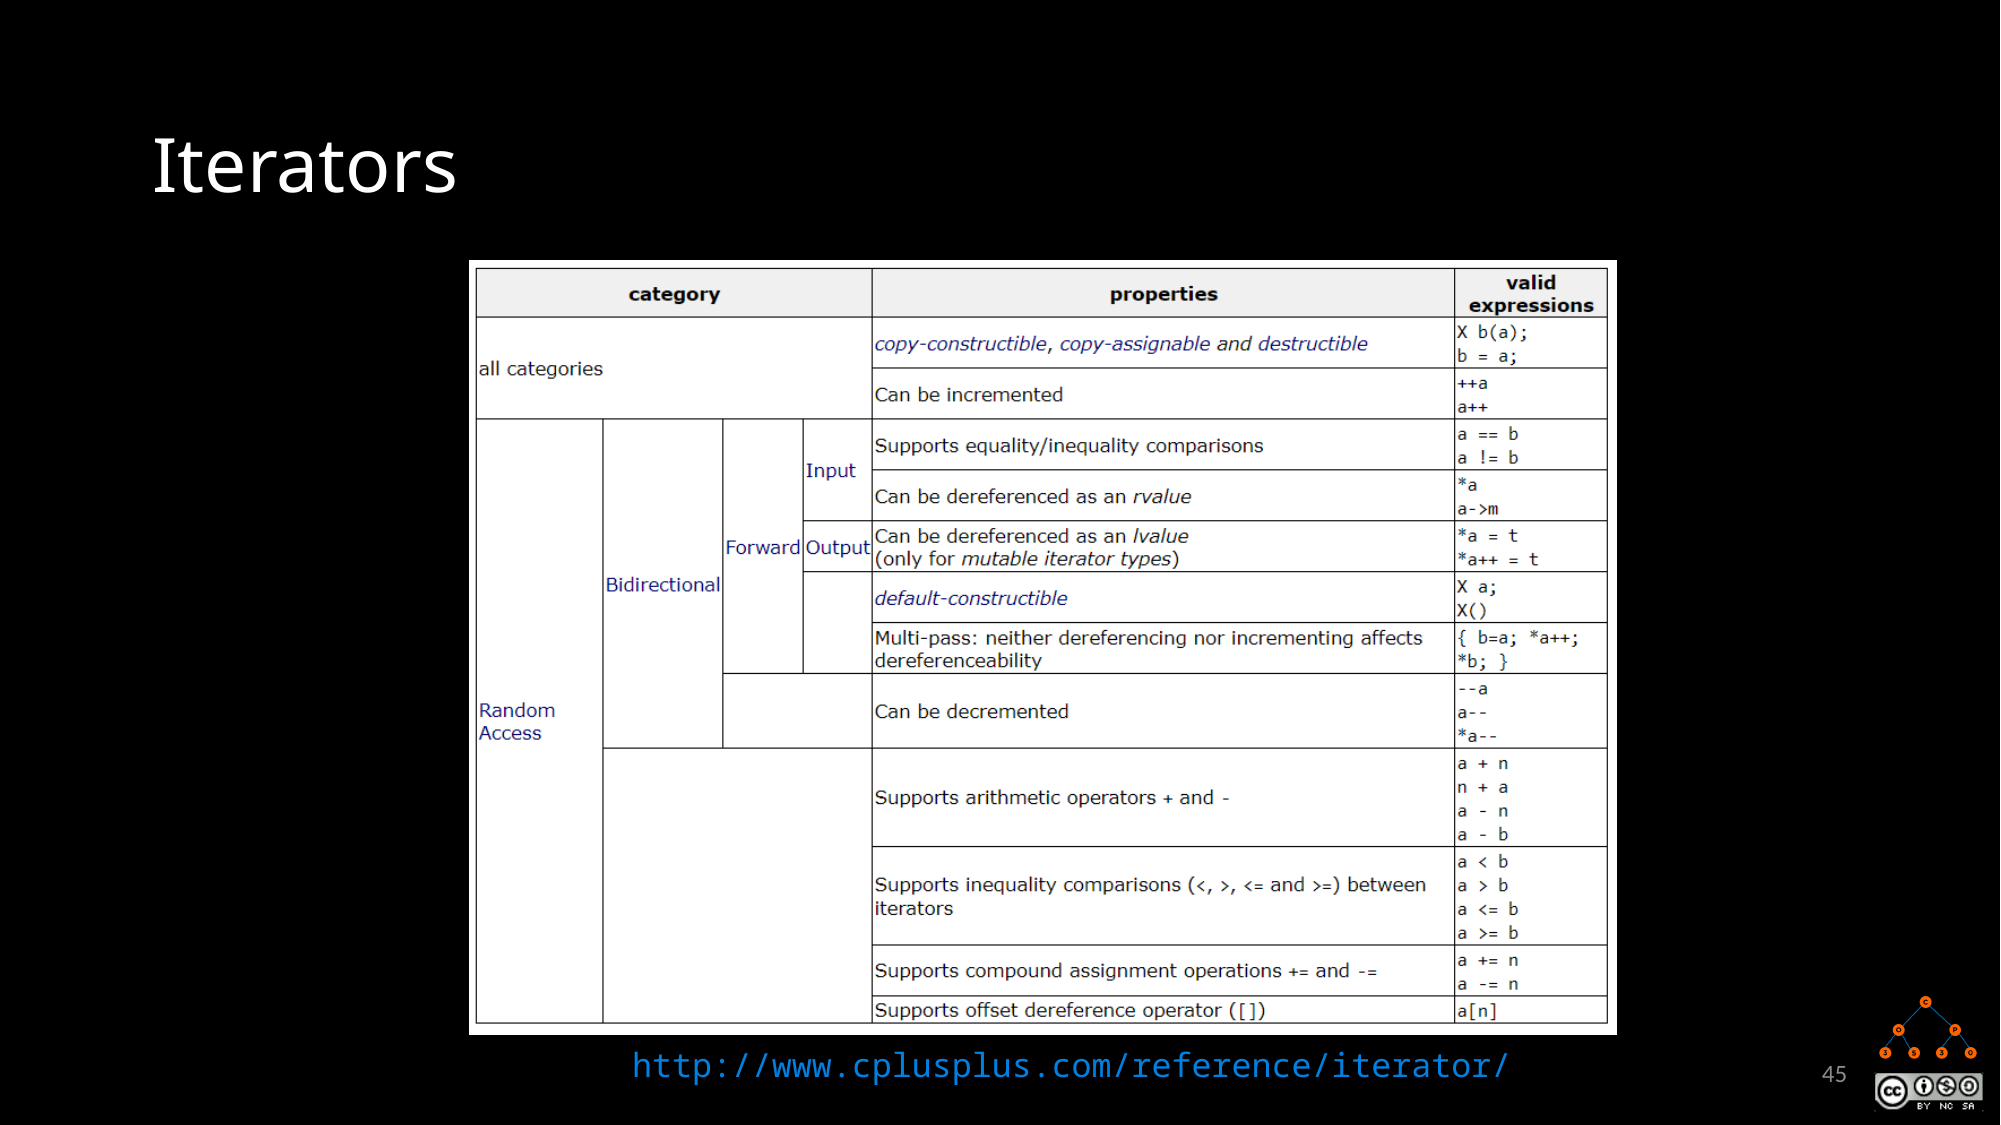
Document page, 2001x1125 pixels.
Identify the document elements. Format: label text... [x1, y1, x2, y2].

text_box http://www.cplusplus.com/reference/iterator/ [617, 1037, 1617, 1098]
picture [469, 260, 1617, 1035]
slide_number 45 [1412, 1042, 1859, 1103]
title Iterators [137, 59, 1863, 278]
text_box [1859, 988, 1998, 1112]
